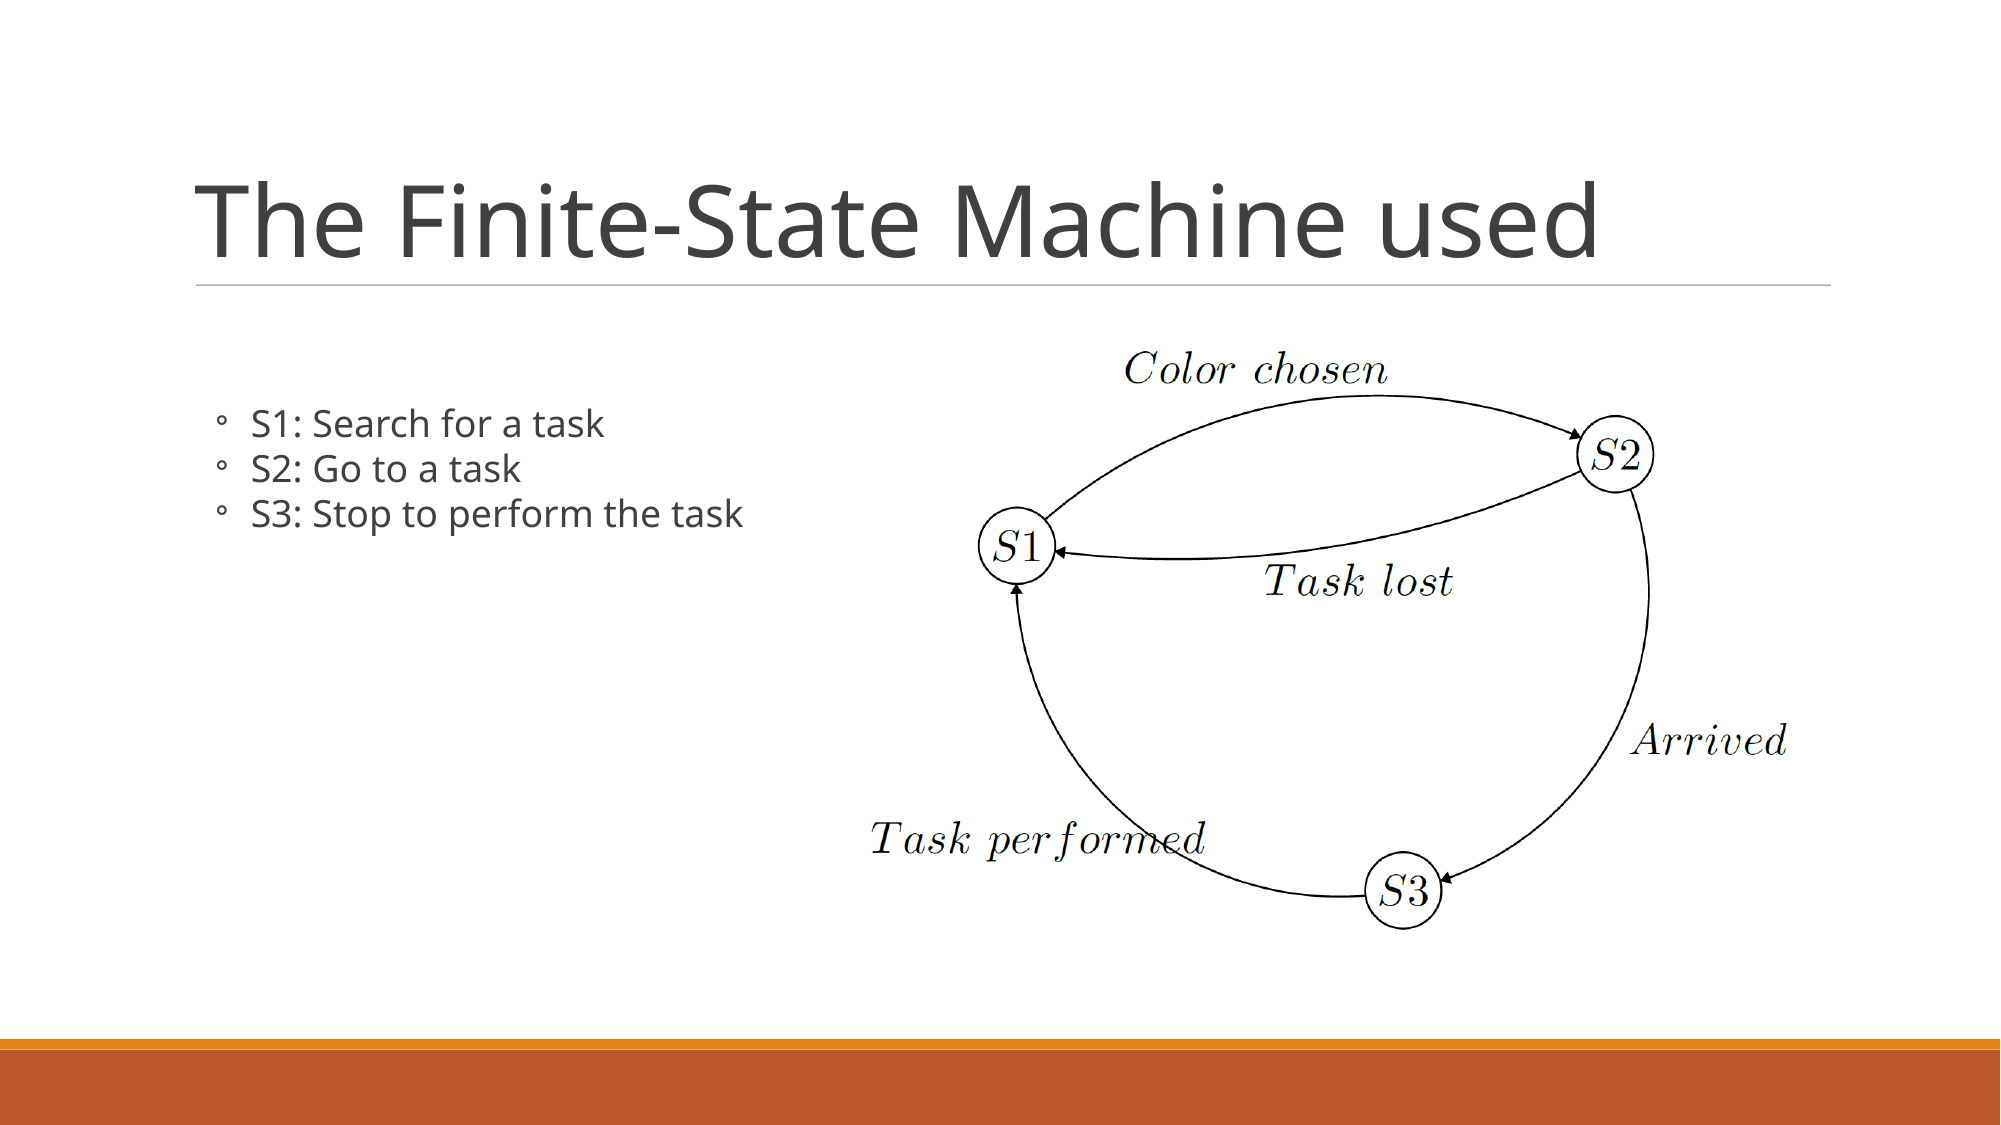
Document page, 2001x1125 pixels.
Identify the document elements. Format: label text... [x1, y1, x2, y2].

text_box The Finite-State Machine used [180, 47, 1830, 285]
text_box S1: Search for a task S2: Go to a task S3: Stop to perform the task [180, 302, 1830, 963]
picture [834, 326, 1831, 940]
